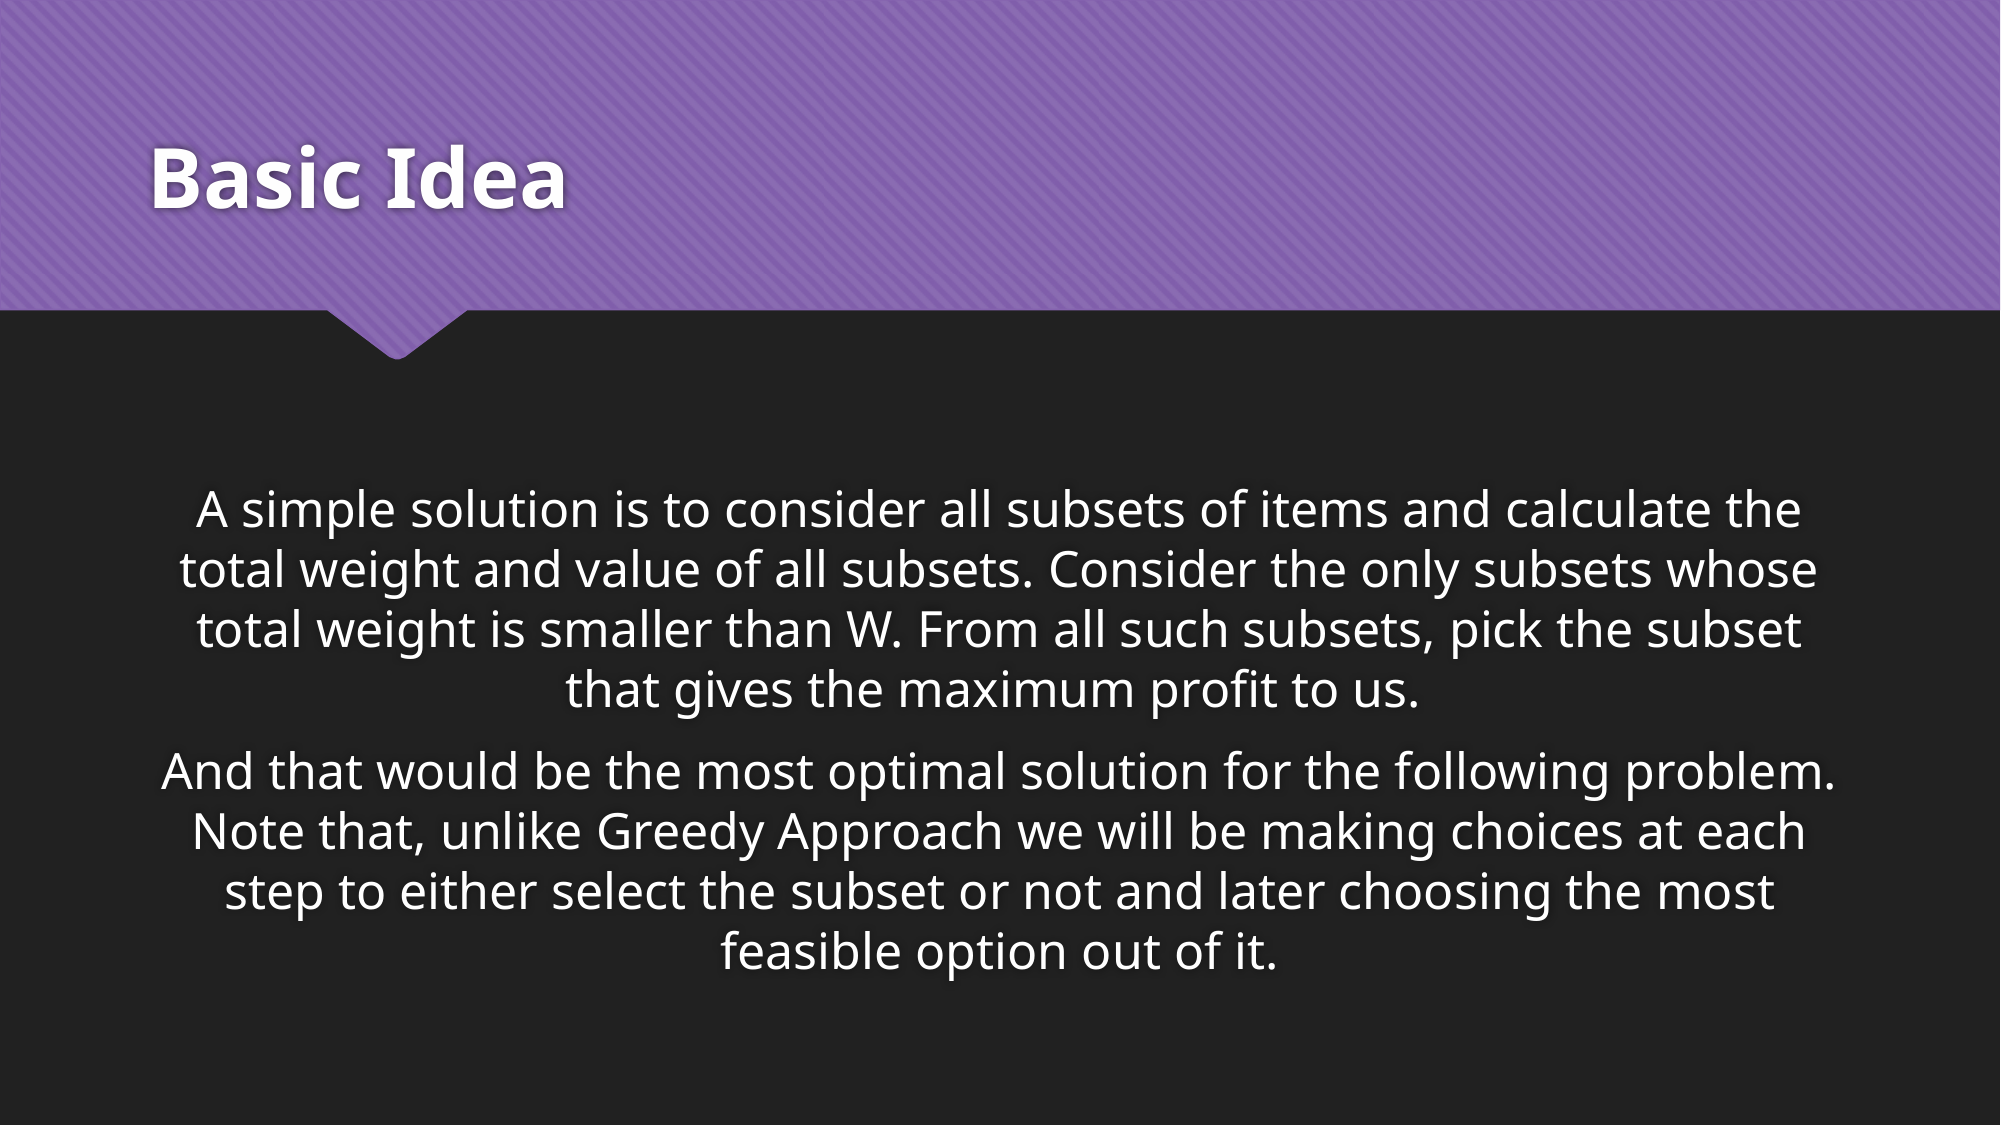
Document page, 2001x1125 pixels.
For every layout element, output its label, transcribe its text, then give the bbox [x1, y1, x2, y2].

list A simple solution is to consider all subsets of items and calculate the total weight and value of all subsets. Consider the only subsets whose total weight is smaller than W. From all such subsets, pick the subset that gives the maximum profit to us. And that would be the most optimal solution for the following problem. Note that, unlike Greedy Approach we will be making choices at each step to either select the subset or not and later choosing the most feasible option out of it. [134, 430, 1866, 1027]
title Basic Idea [132, 73, 1868, 233]
